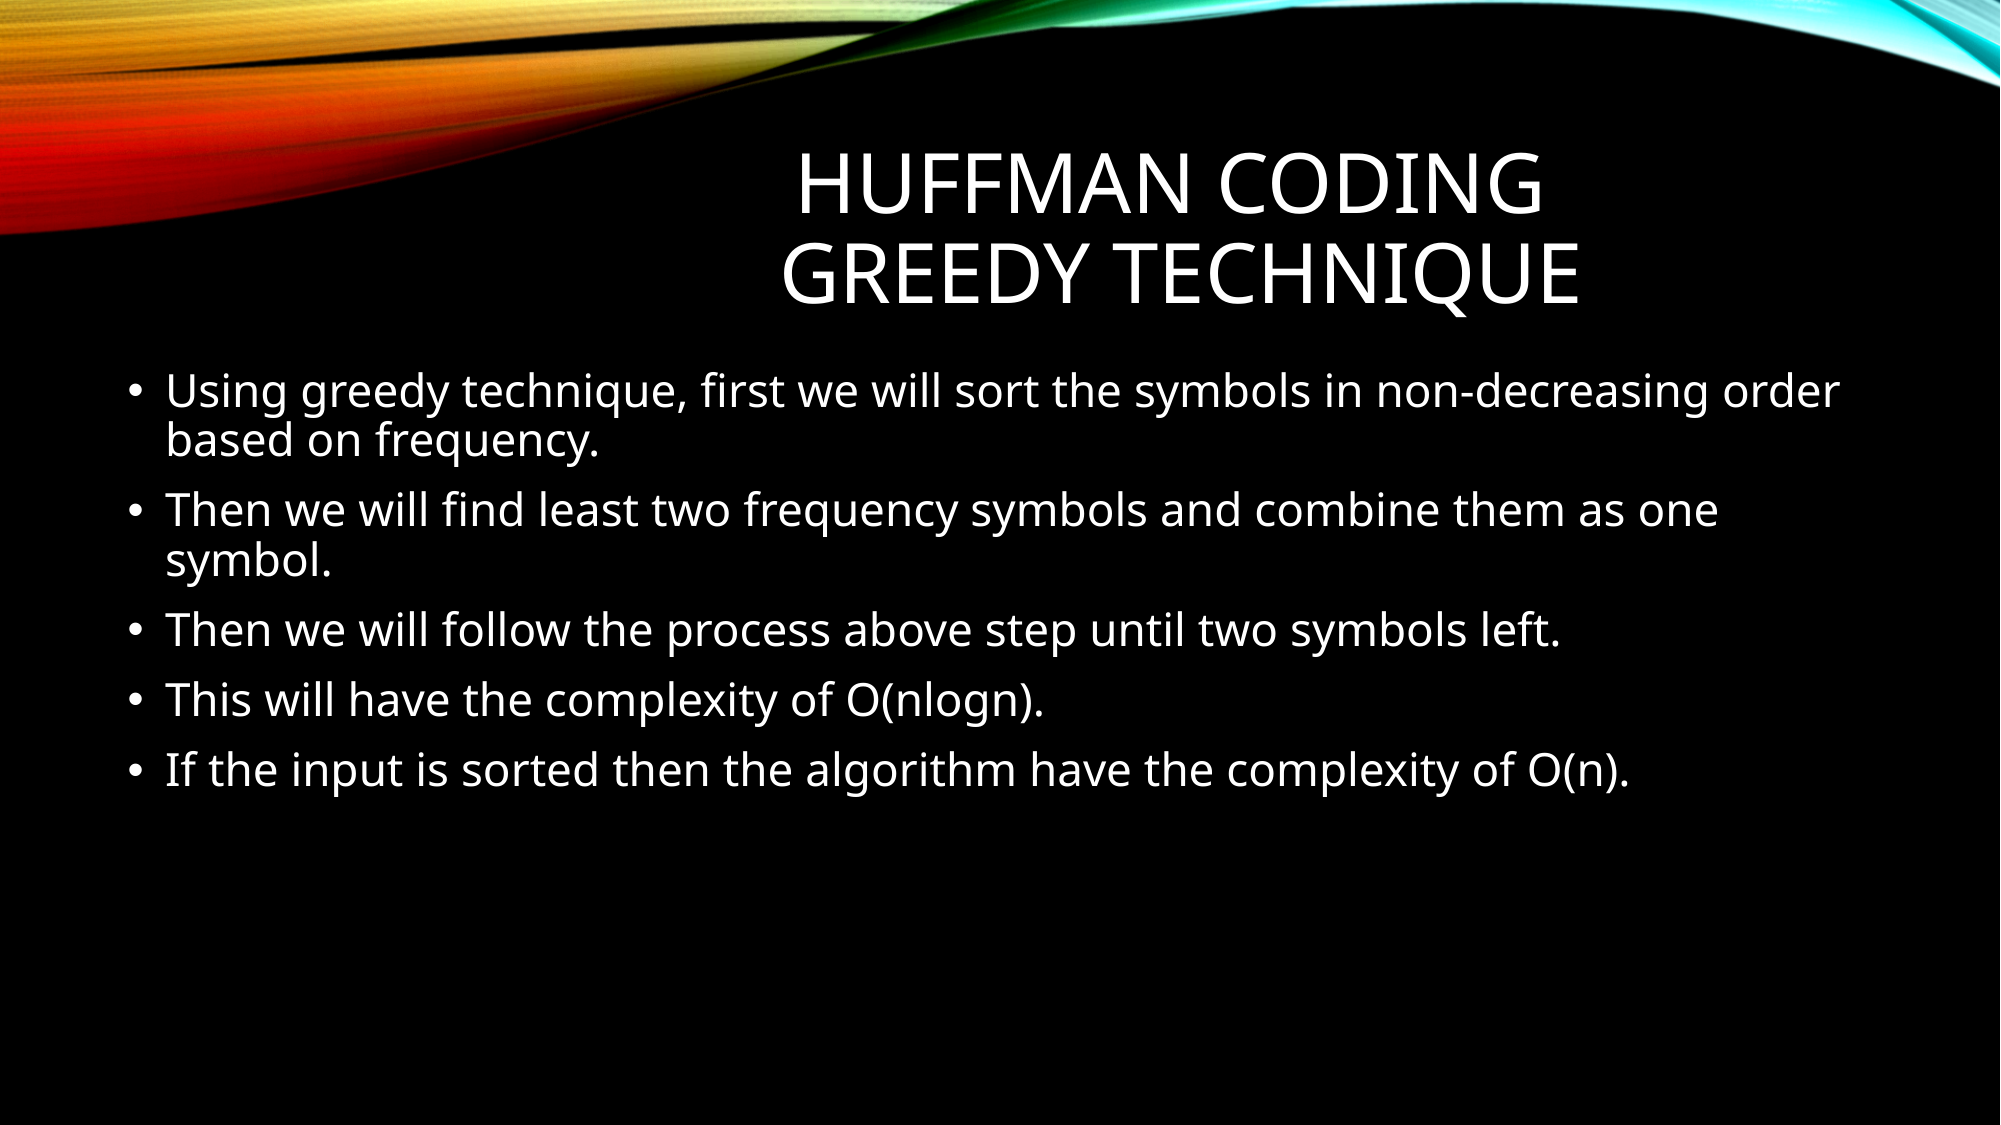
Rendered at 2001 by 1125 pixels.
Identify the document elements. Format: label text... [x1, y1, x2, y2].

picture [0, 0, 2000, 237]
list Using greedy technique, first we will sort the symbols in non-decreasing order based on frequency. Then we will find least two frequency symbols and combine them as one symbol. Then we will follow the process above step until two symbols left. This will have the complexity of O(nlogn). If the input is sorted then the algorithm have the complexity of O(n). [112, 360, 1888, 1021]
title Huffman coding greedy technique [474, 125, 1888, 338]
